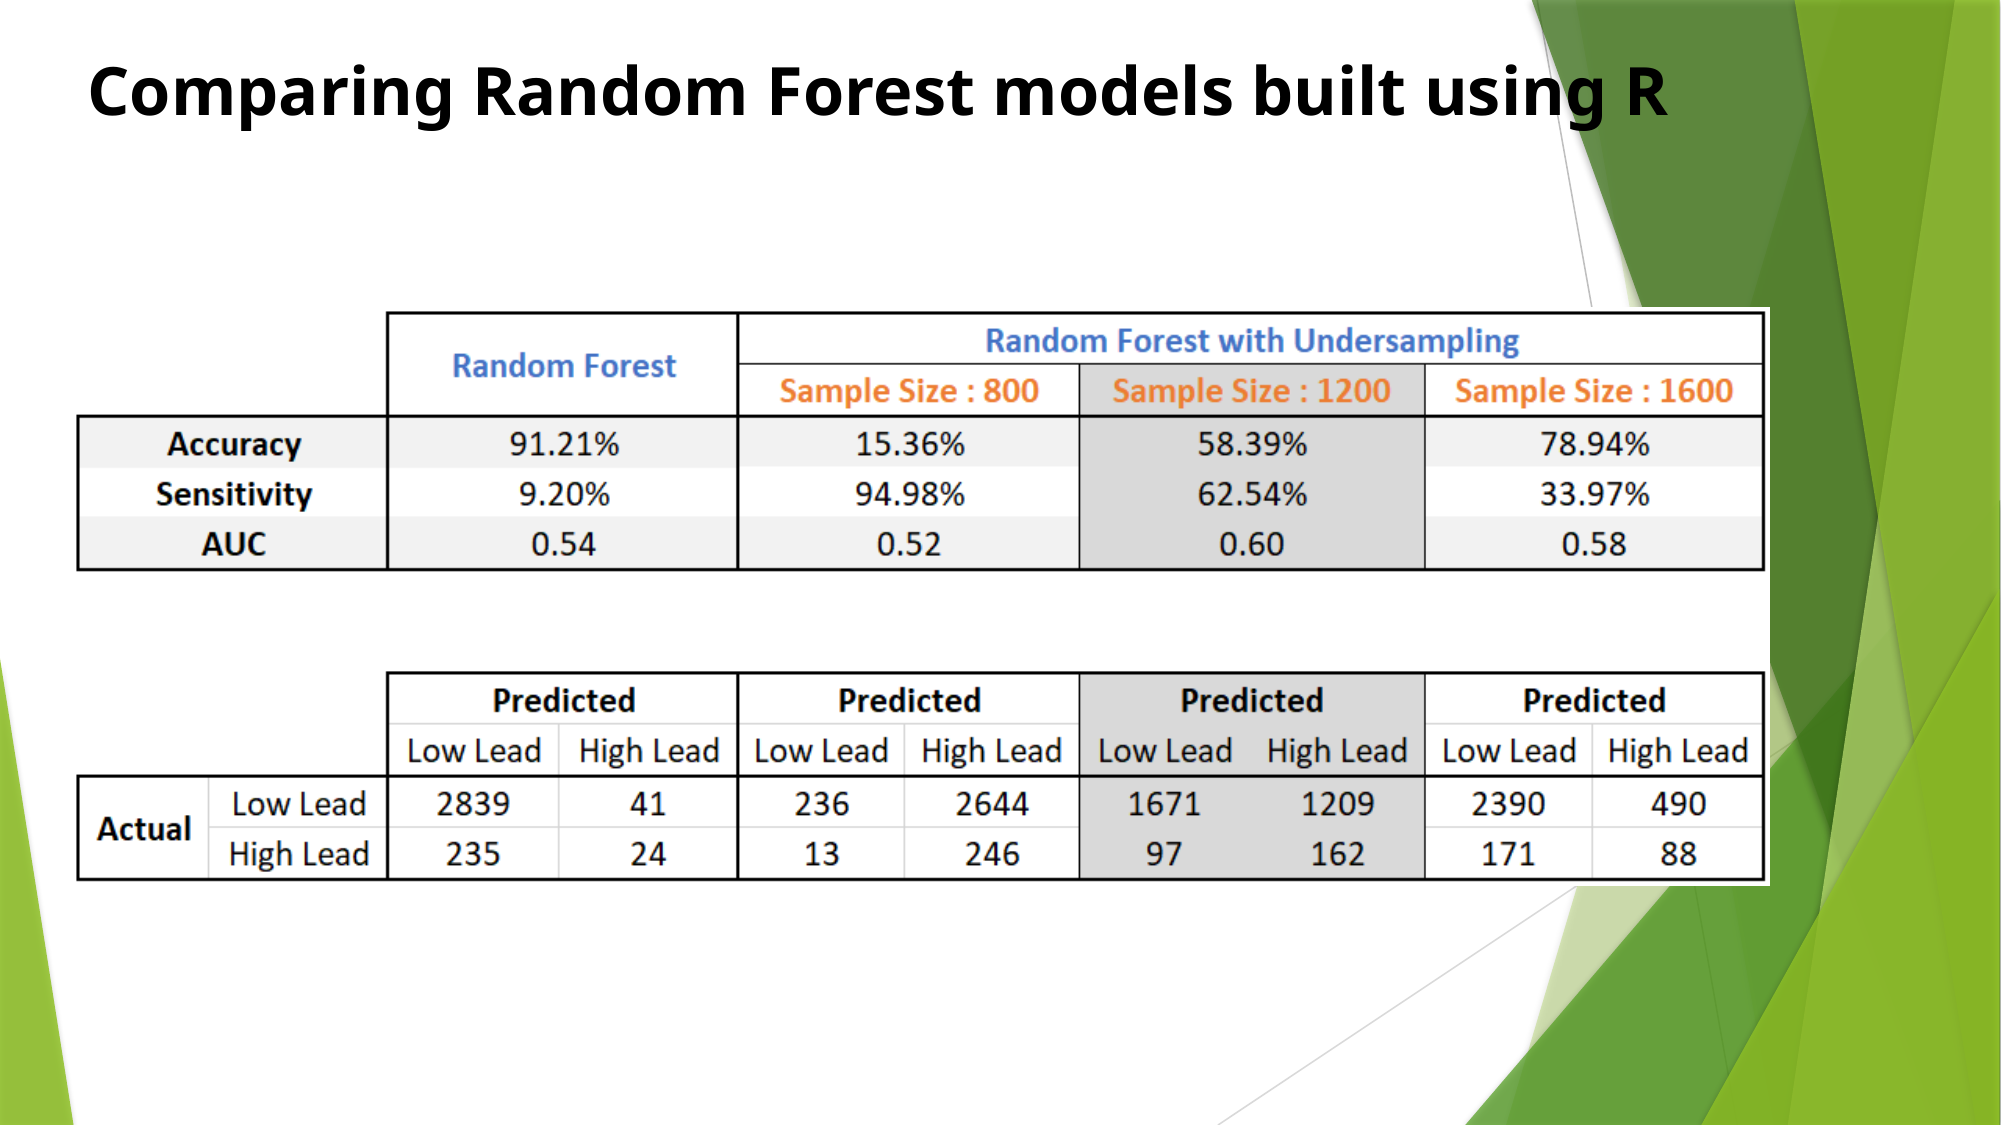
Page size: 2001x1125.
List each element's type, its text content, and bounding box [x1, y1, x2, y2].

picture [72, 307, 1771, 887]
text_box Comparing Random Forest models built using R [72, 41, 1925, 137]
